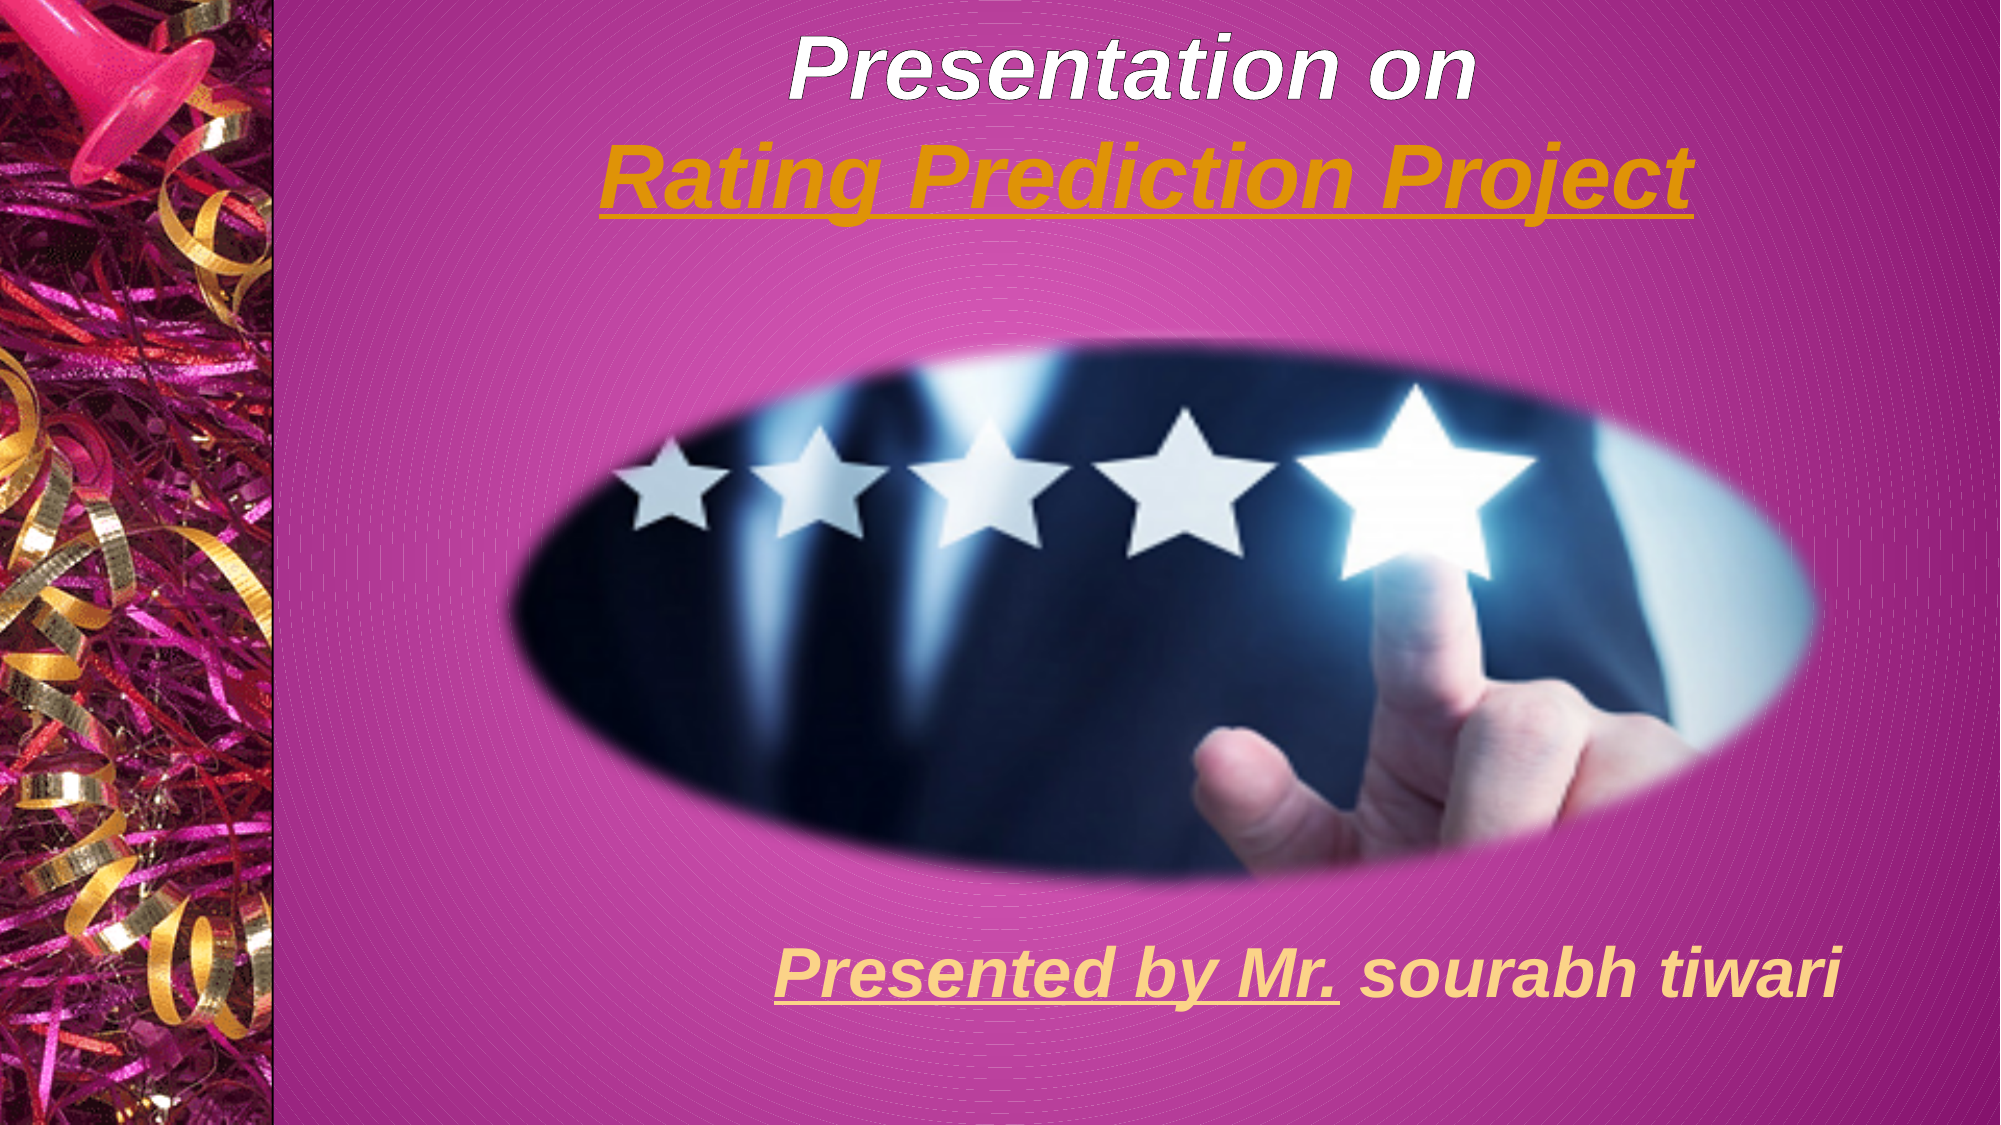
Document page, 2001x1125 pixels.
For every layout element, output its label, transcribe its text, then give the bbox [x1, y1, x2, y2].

text_box Presentation on Rating Prediction Project [292, 0, 2000, 235]
text_box Presented by Mr. sourabh tiwari [647, 919, 1970, 1019]
picture [490, 326, 1835, 898]
picture [0, 0, 271, 1125]
